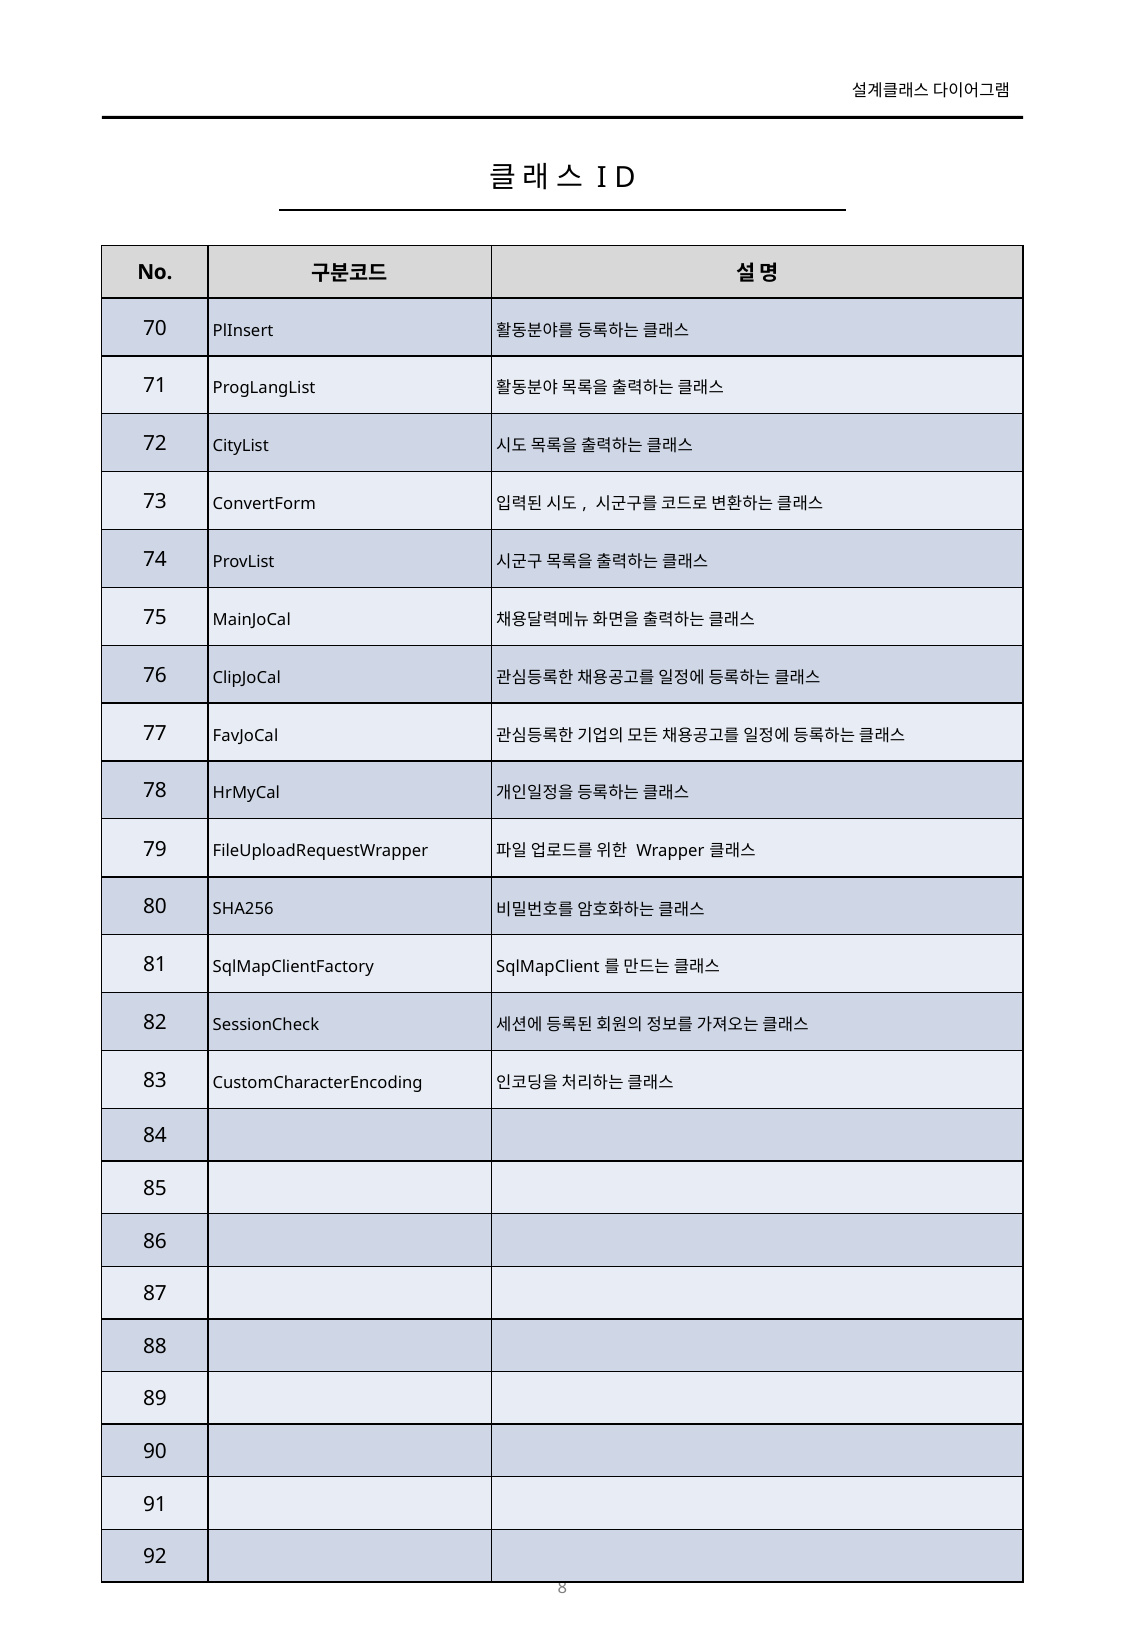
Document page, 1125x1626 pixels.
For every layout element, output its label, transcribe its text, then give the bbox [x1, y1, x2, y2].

table_cell 78 [102, 762, 207, 818]
table_cell FileUploadRequestWrapper [209, 819, 491, 876]
table_cell SqlMapClientFactory [209, 935, 491, 992]
title 클 래 스 I D [101, 151, 1024, 245]
table_cell [209, 1530, 491, 1581]
table_cell 90 [102, 1425, 207, 1476]
table_cell ClipJoCal [209, 646, 491, 702]
table_cell 관심등록한 채용공고를 일정에 등록하는 클래스 [492, 646, 1022, 702]
table_cell ProgLangList [209, 357, 491, 413]
slide_number ‹#› [491, 1583, 634, 1619]
table_cell 시도 목록을 출력하는 클래스 [492, 414, 1022, 471]
table_cell 86 [102, 1214, 207, 1266]
table_cell 71 [102, 357, 207, 413]
table_cell 89 [102, 1372, 207, 1423]
table_cell 70 [102, 299, 207, 355]
table_cell [209, 1267, 491, 1318]
table_cell 73 [102, 472, 207, 529]
table_cell 세션에 등록된 회원의 정보를 가져오는 클래스 [492, 993, 1022, 1050]
table_header 설 명 [492, 246, 1022, 297]
table_cell SqlMapClient를 만드는 클래스 [492, 935, 1022, 992]
table_cell 채용달력메뉴 화면을 출력하는 클래스 [492, 588, 1022, 645]
table_cell [209, 1372, 491, 1423]
table_cell 81 [102, 935, 207, 992]
table_cell ConvertForm [209, 472, 491, 529]
table_cell 77 [102, 704, 207, 760]
table_cell 85 [102, 1162, 207, 1213]
table_cell 관심등록한 기업의 모든 채용공고를 일정에 등록하는 클래스 [492, 704, 1022, 760]
table_cell [209, 1214, 491, 1266]
table_cell CustomCharacterEncoding [209, 1051, 491, 1108]
table_cell [492, 1477, 1022, 1529]
table_cell 시군구 목록을 출력하는 클래스 [492, 530, 1022, 587]
table_cell 파일 업로드를 위한 Wrapper클래스 [492, 819, 1022, 876]
table_cell [492, 1320, 1022, 1371]
table_cell [209, 1109, 491, 1160]
table_cell [492, 1530, 1022, 1581]
table_cell FavJoCal [209, 704, 491, 760]
table_cell PlInsert [209, 299, 491, 355]
table_header 구분코드 [209, 246, 491, 297]
table_cell 75 [102, 588, 207, 645]
table_cell [209, 1425, 491, 1476]
table_cell MainJoCal [209, 588, 491, 645]
table_cell 활동분야 목록을 출력하는 클래스 [492, 357, 1022, 413]
table_cell 92 [102, 1530, 207, 1581]
table_cell CityList [209, 414, 491, 471]
table_cell [209, 1162, 491, 1213]
table_cell SHA256 [209, 878, 491, 934]
table_cell 입력된 시도, 시군구를 코드로 변환하는 클래스 [492, 472, 1022, 529]
table_cell 84 [102, 1109, 207, 1160]
table_header No. [102, 246, 207, 297]
table_cell [492, 1267, 1022, 1318]
table_cell 인코딩을 처리하는 클래스 [492, 1051, 1022, 1108]
table_cell 87 [102, 1267, 207, 1318]
table_cell [209, 1477, 491, 1529]
table_cell [492, 1109, 1022, 1160]
table_cell ProvList [209, 530, 491, 587]
table_cell 비밀번호를 암호화하는 클래스 [492, 878, 1022, 934]
table_cell [209, 1320, 491, 1371]
table_cell 83 [102, 1051, 207, 1108]
table_cell [492, 1372, 1022, 1423]
table_cell 88 [102, 1320, 207, 1371]
table_cell 79 [102, 819, 207, 876]
table_cell 72 [102, 414, 207, 471]
table_cell 76 [102, 646, 207, 702]
table_cell 활동분야를 등록하는 클래스 [492, 299, 1022, 355]
table_cell [492, 1425, 1022, 1476]
table_cell 82 [102, 993, 207, 1050]
table_cell 개인일정을 등록하는 클래스 [492, 762, 1022, 818]
table_cell 74 [102, 530, 207, 587]
table_cell HrMyCal [209, 762, 491, 818]
table_cell 80 [102, 878, 207, 934]
table_cell 91 [102, 1477, 207, 1529]
table_cell [492, 1162, 1022, 1213]
table_cell [492, 1214, 1022, 1266]
table_cell SessionCheck [209, 993, 491, 1050]
